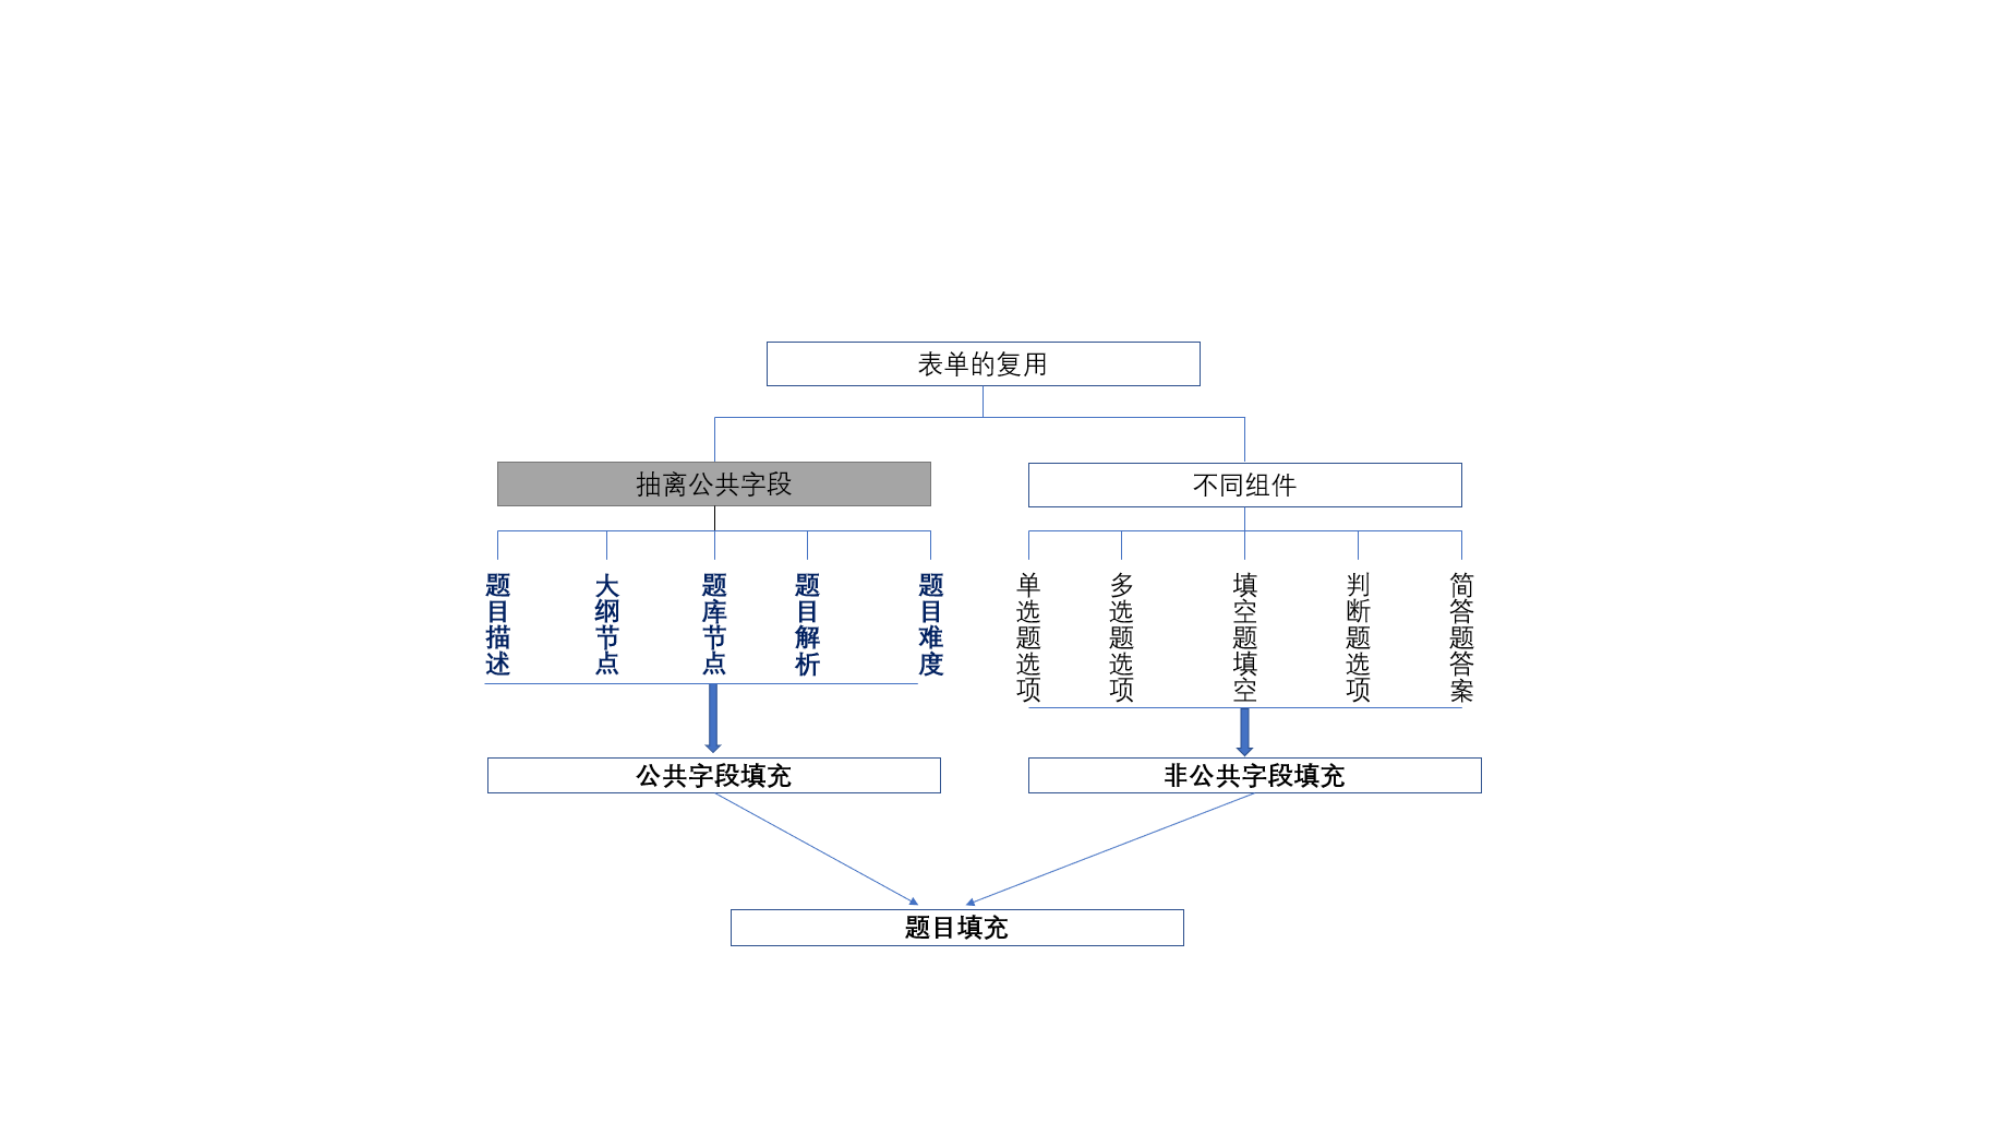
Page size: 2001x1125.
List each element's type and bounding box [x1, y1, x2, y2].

list [446, 299, 1554, 1014]
